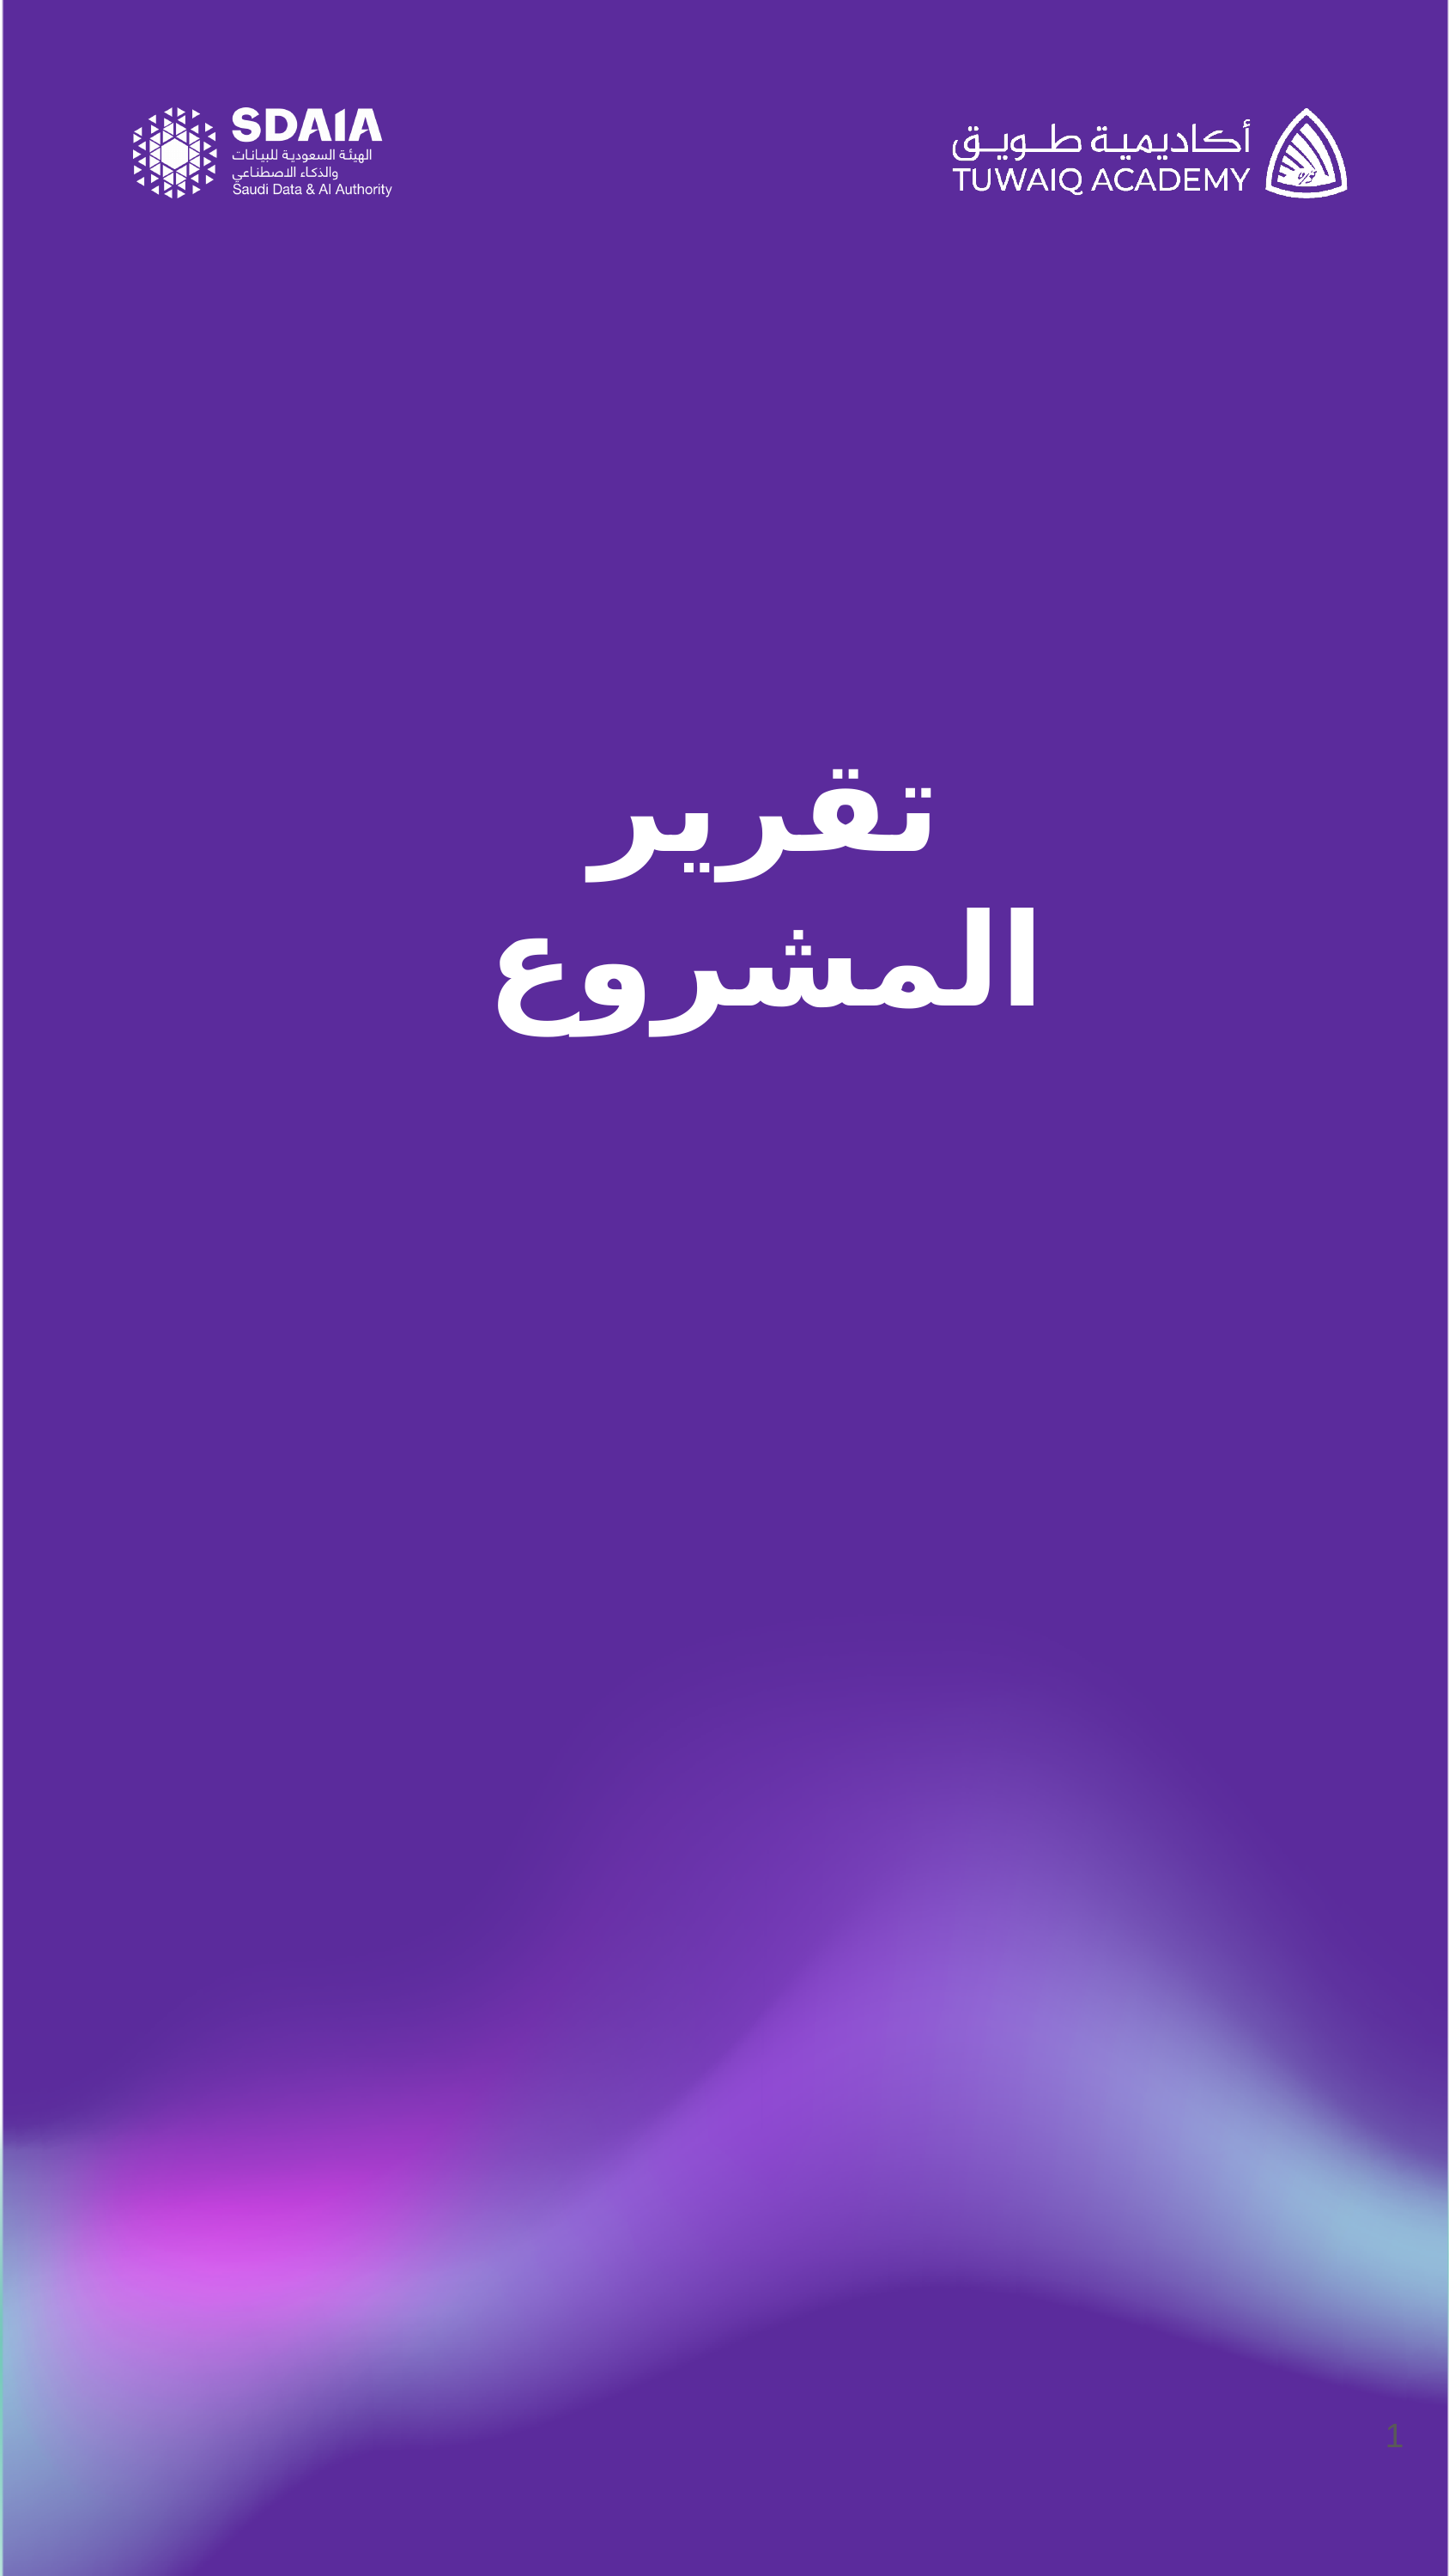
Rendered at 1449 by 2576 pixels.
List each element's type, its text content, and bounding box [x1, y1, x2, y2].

picture [0, 0, 1449, 2576]
slide_number 1 [1342, 2335, 1429, 2533]
text_box تقرير المشروع [292, 709, 1240, 1045]
